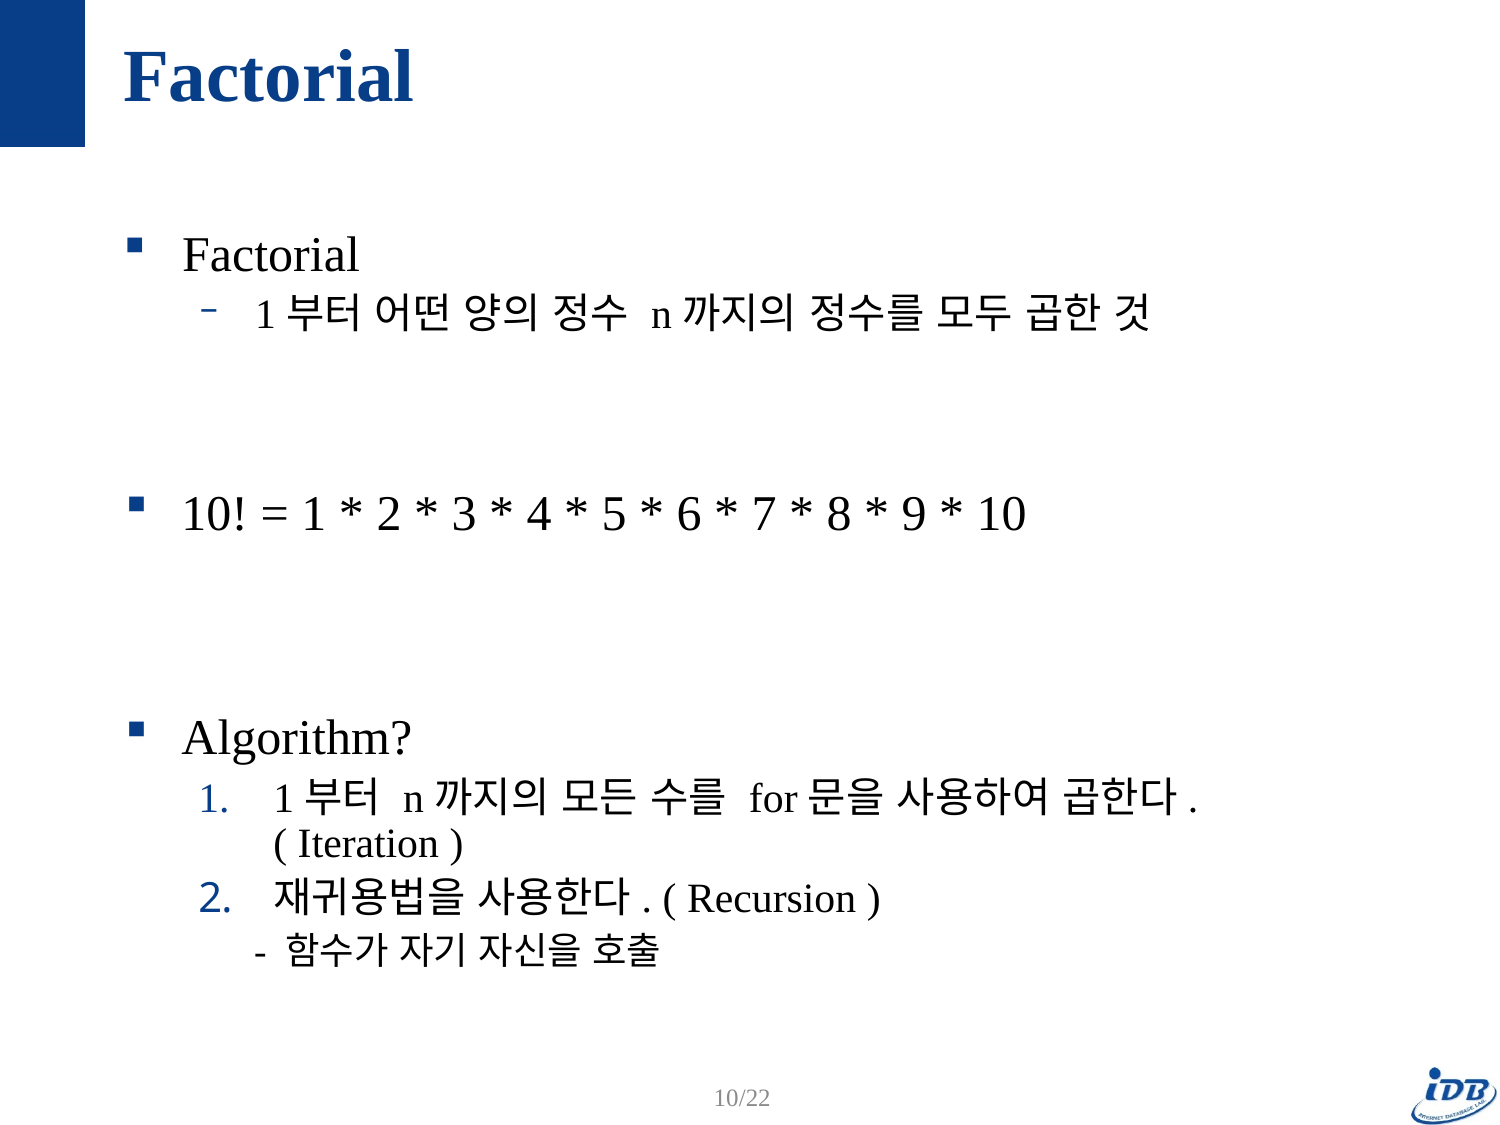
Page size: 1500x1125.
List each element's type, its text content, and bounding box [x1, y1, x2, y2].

slide_number 10/22 [573, 1076, 911, 1118]
picture [1411, 1067, 1497, 1125]
title Factorial [108, 15, 1379, 140]
picture [0, 0, 85, 147]
list Factorial 1부터 어떤 양의 정수 n까지의 정수를 모두 곱한 것 10! = 1 * 2 * 3 * 4 * 5 * 6 * 7 * 8 * 9 * 10 Algorithm? 1부터 n까지의 모든 수를 for문을 사용하여 곱한다. ( Iteration ) 재귀용법을 사용한다. ( Recursion ) - 함수가 자기 자신을 호출 [108, 220, 1300, 997]
